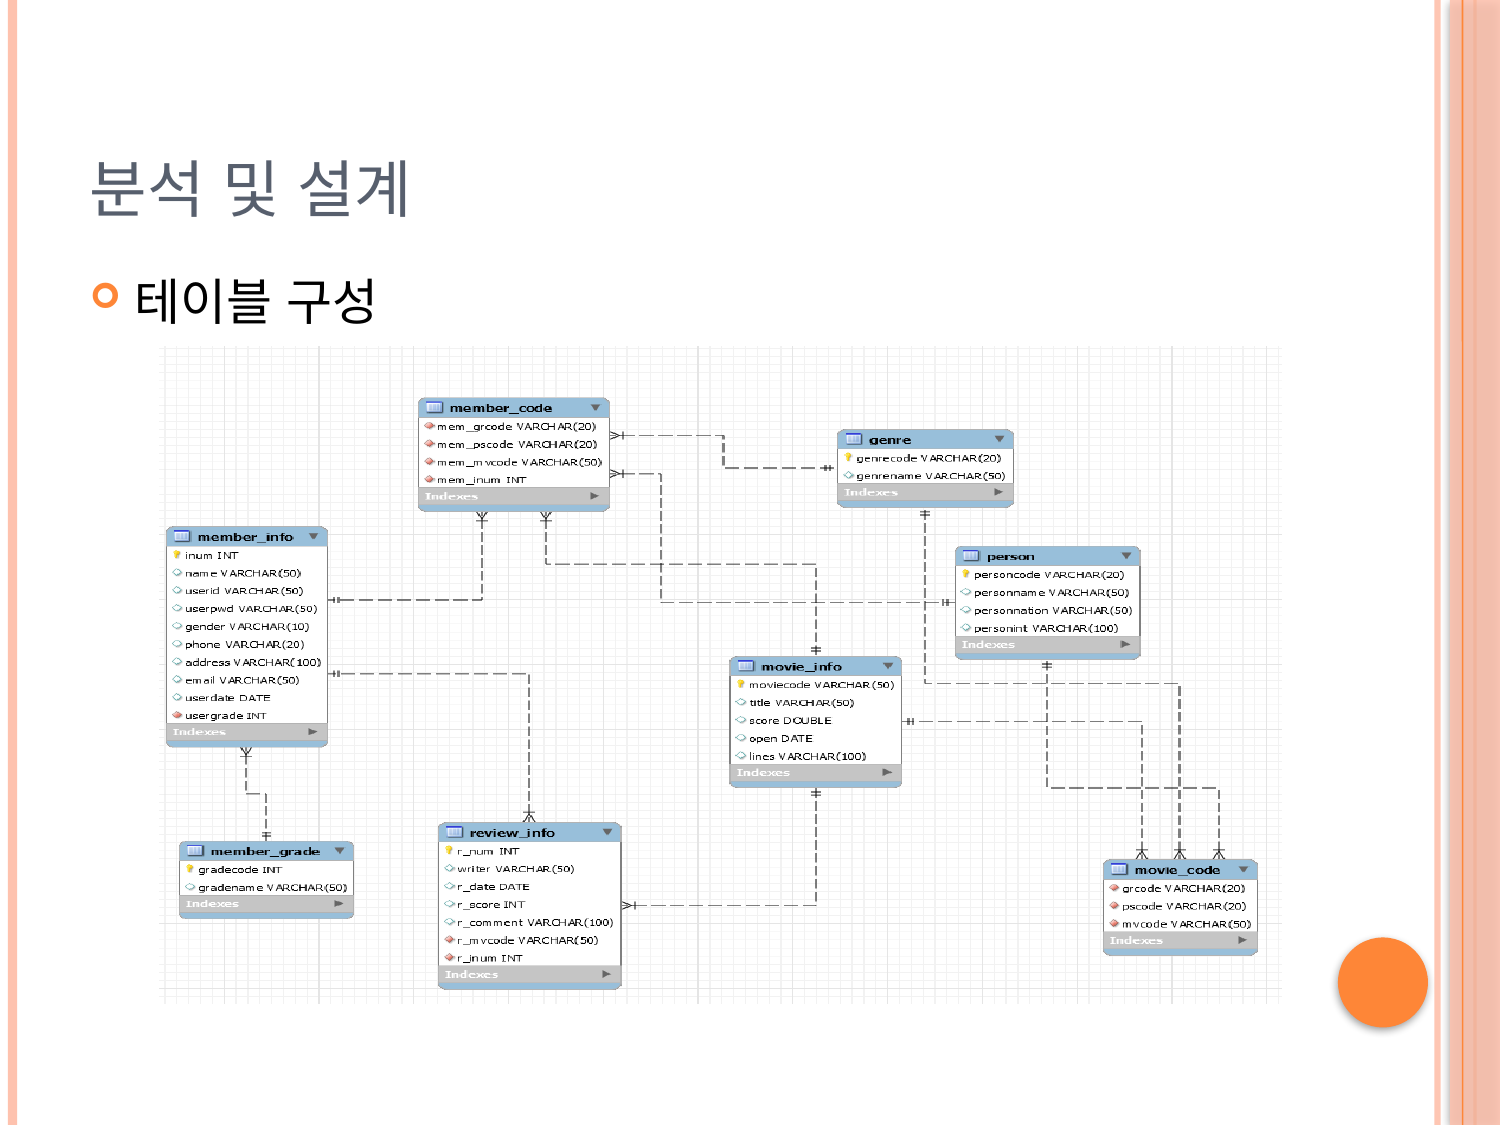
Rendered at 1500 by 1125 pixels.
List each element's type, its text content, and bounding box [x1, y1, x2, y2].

list 테이블 구성 [75, 262, 1300, 1062]
picture [158, 345, 1282, 1005]
title 분석 및 설계 [75, 45, 1300, 233]
